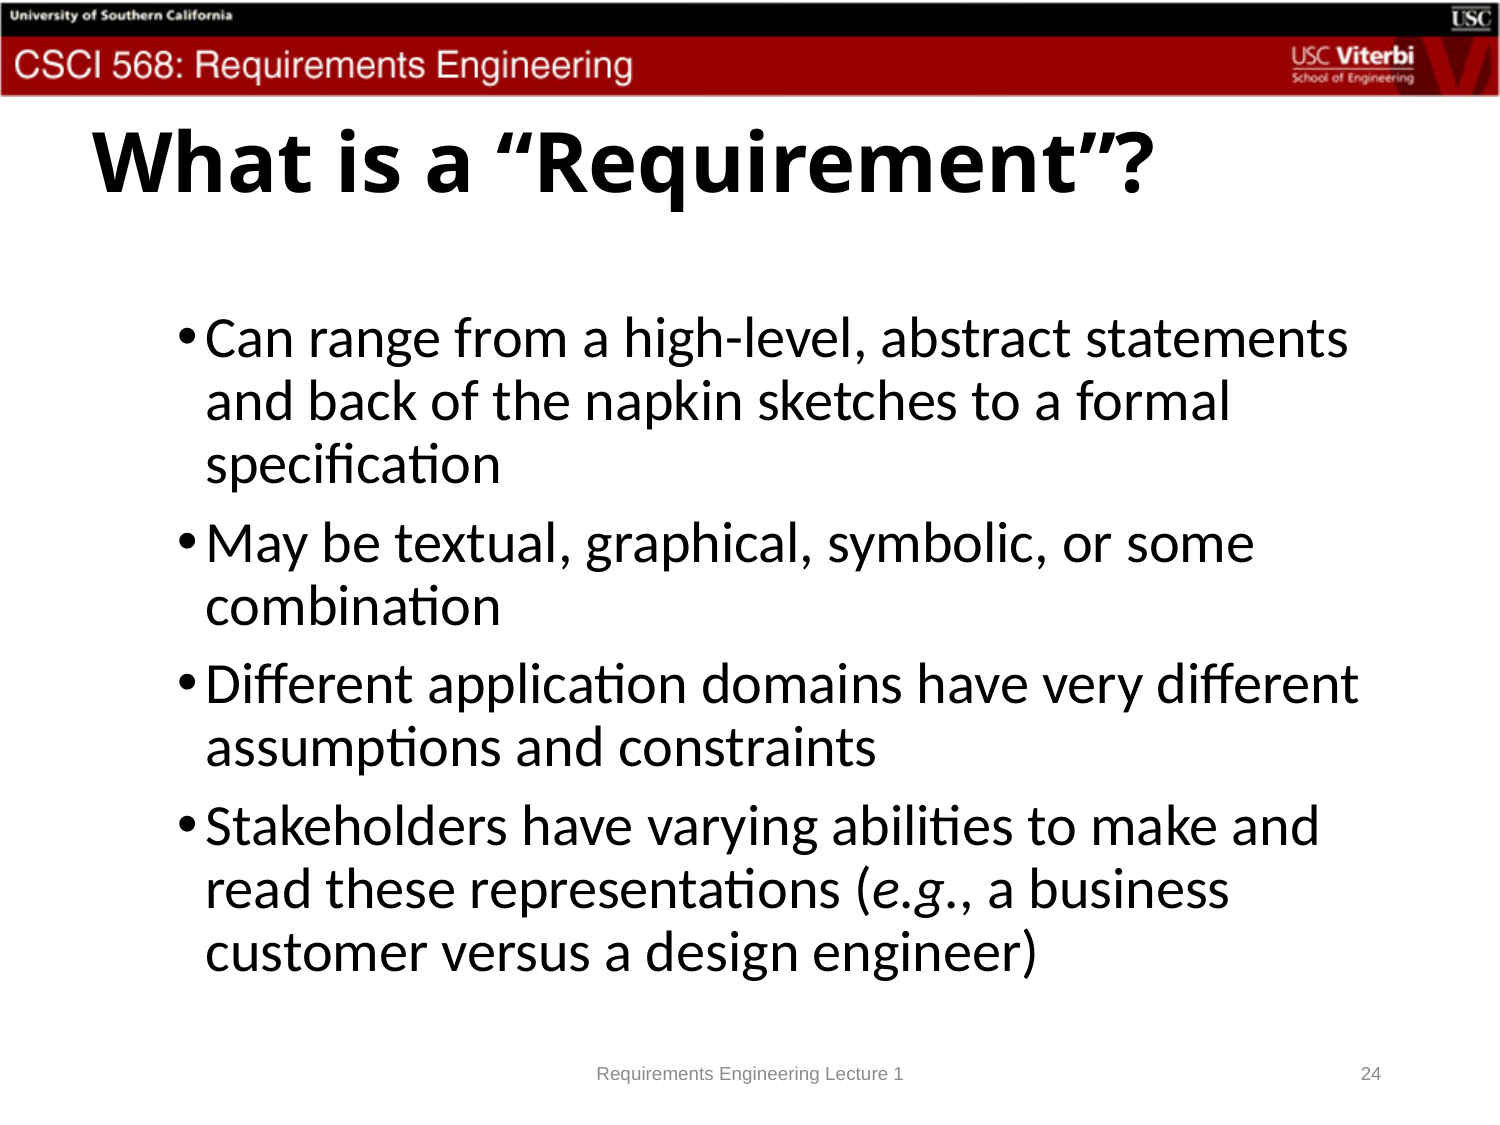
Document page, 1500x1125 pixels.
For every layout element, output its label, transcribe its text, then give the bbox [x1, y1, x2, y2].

footer Requirements Engineering Lecture 1 [496, 1042, 1004, 1103]
picture [0, 2, 1500, 97]
slide_number 24 [1059, 1042, 1397, 1103]
text_box What is a “Requirement”? [92, 64, 1408, 209]
list Can range from a high-level, abstract statements and back of the napkin sketches to a formal specification May be textual, graphical, symbolic, or some combination Different application domains have very different assumptions and constraints Stakeholders have varying abilities to make and read these representations (e.g., a business customer versus a design engineer) [162, 299, 1438, 1025]
